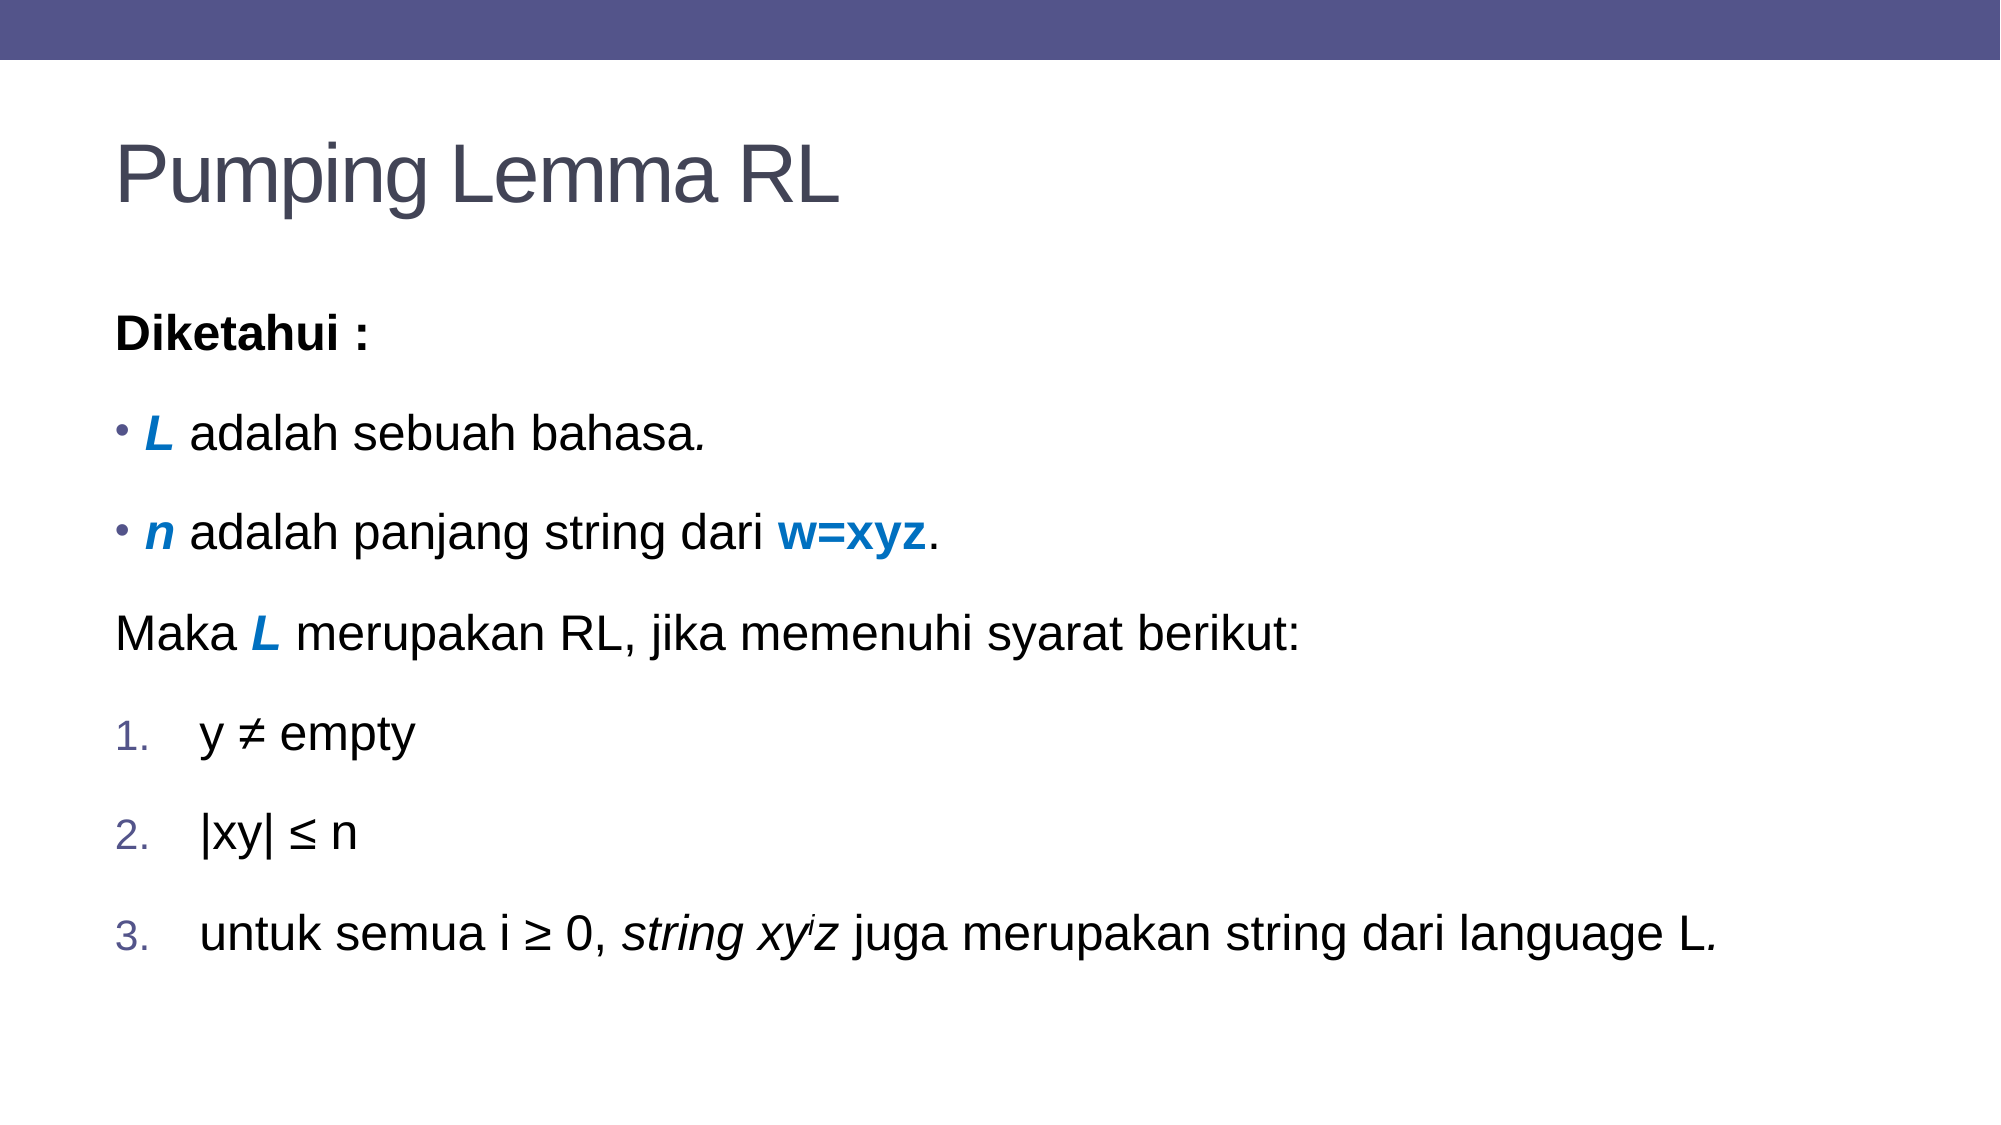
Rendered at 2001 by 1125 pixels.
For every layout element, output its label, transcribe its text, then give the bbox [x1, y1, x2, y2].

list Diketahui : L adalah sebuah bahasa. n adalah panjang string dari w=xyz. Maka L merupakan RL, jika memenuhi syarat berikut: y ≠ empty |xy| ≤ n untuk semua i ≥ 0, string xyiz juga merupakan string dari language L. [99, 262, 1900, 1063]
title Pumping Lemma RL [99, 87, 1900, 250]
